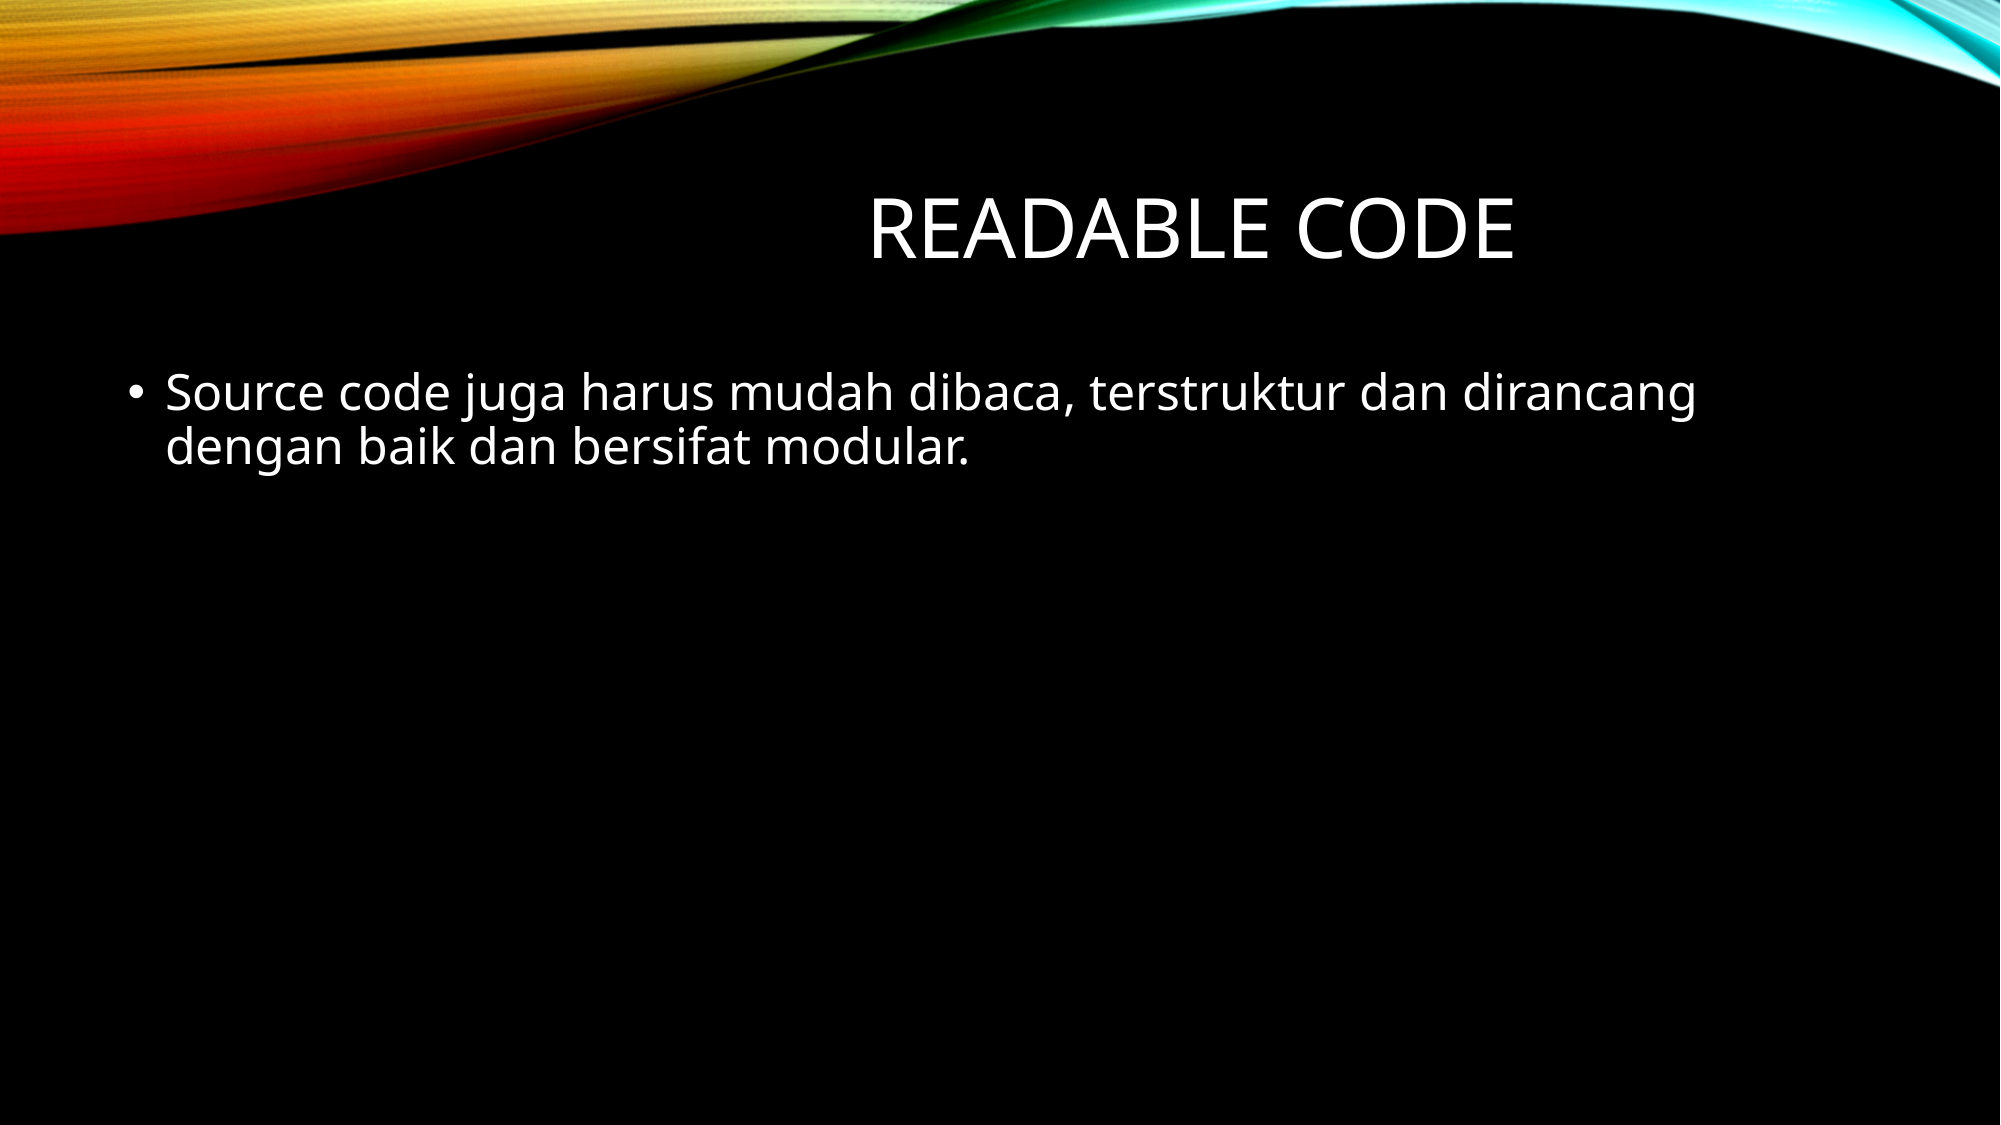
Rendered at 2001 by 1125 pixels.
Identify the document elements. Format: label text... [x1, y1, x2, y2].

title readable code [474, 125, 1888, 338]
list Source code juga harus mudah dibaca, terstruktur dan dirancang dengan baik dan bersifat modular. [112, 360, 1888, 1021]
picture [0, 0, 2000, 237]
